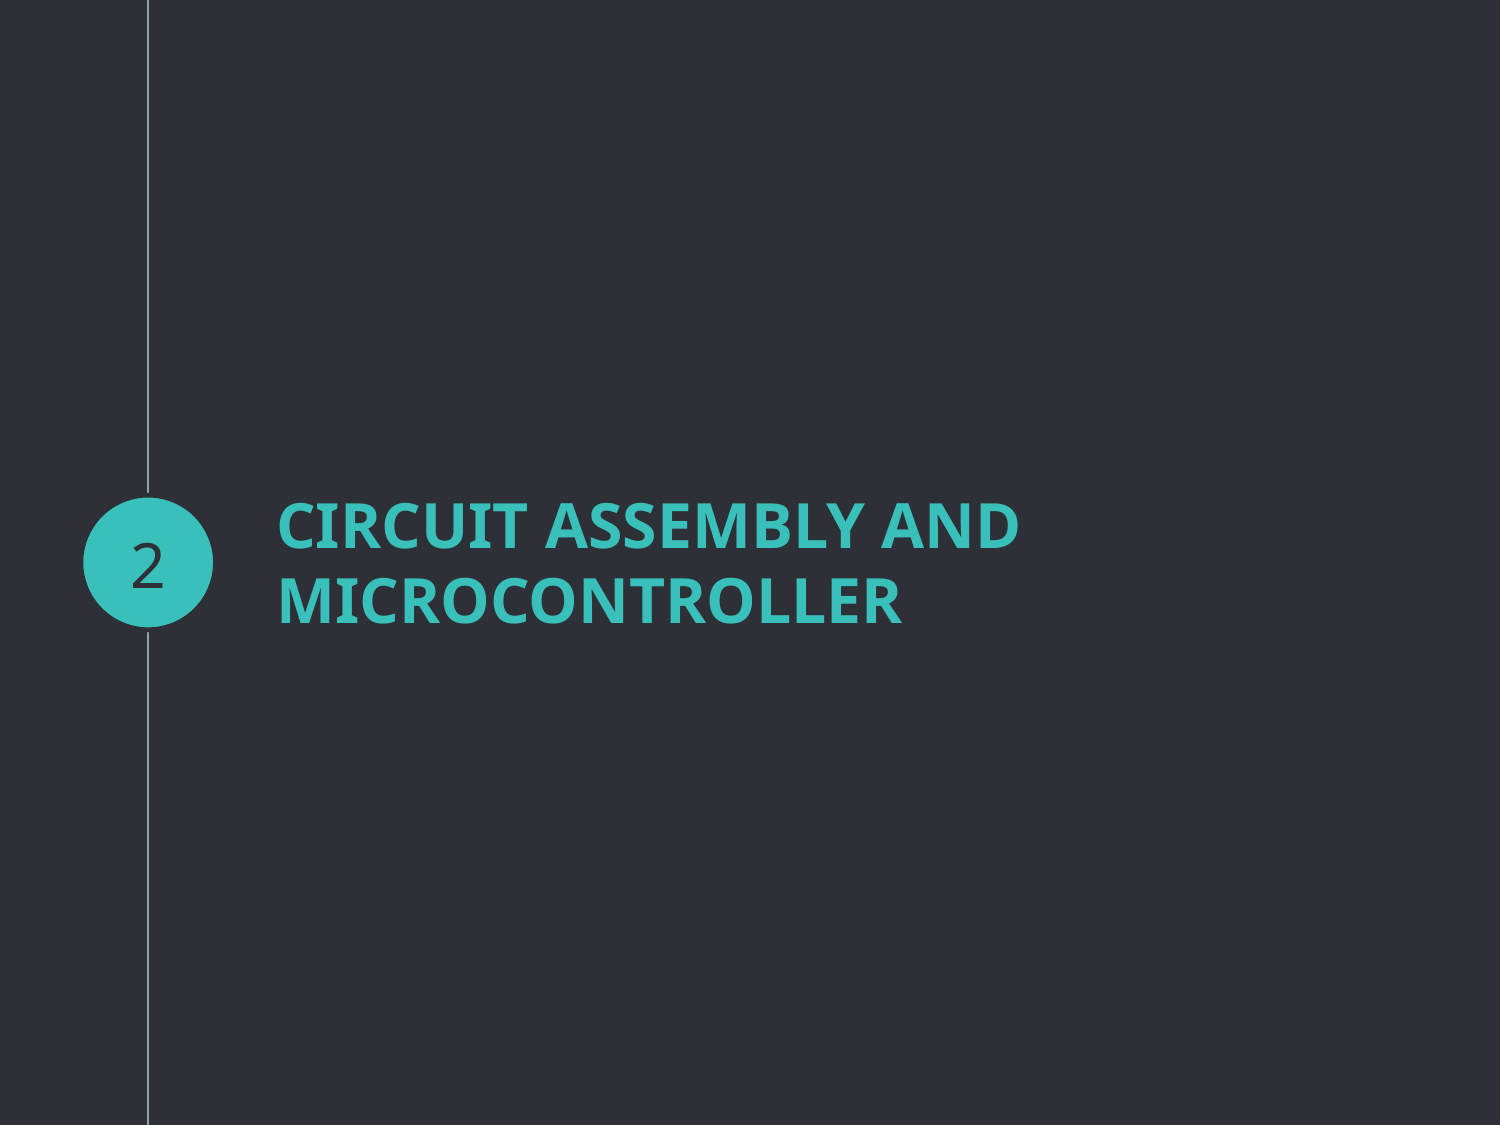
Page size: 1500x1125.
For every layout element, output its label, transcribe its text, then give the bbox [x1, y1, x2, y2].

title CIRCUIT ASSEMBLY AND MICROCONTROLLER [261, 540, 1372, 657]
text_box 2 [82, 498, 215, 628]
